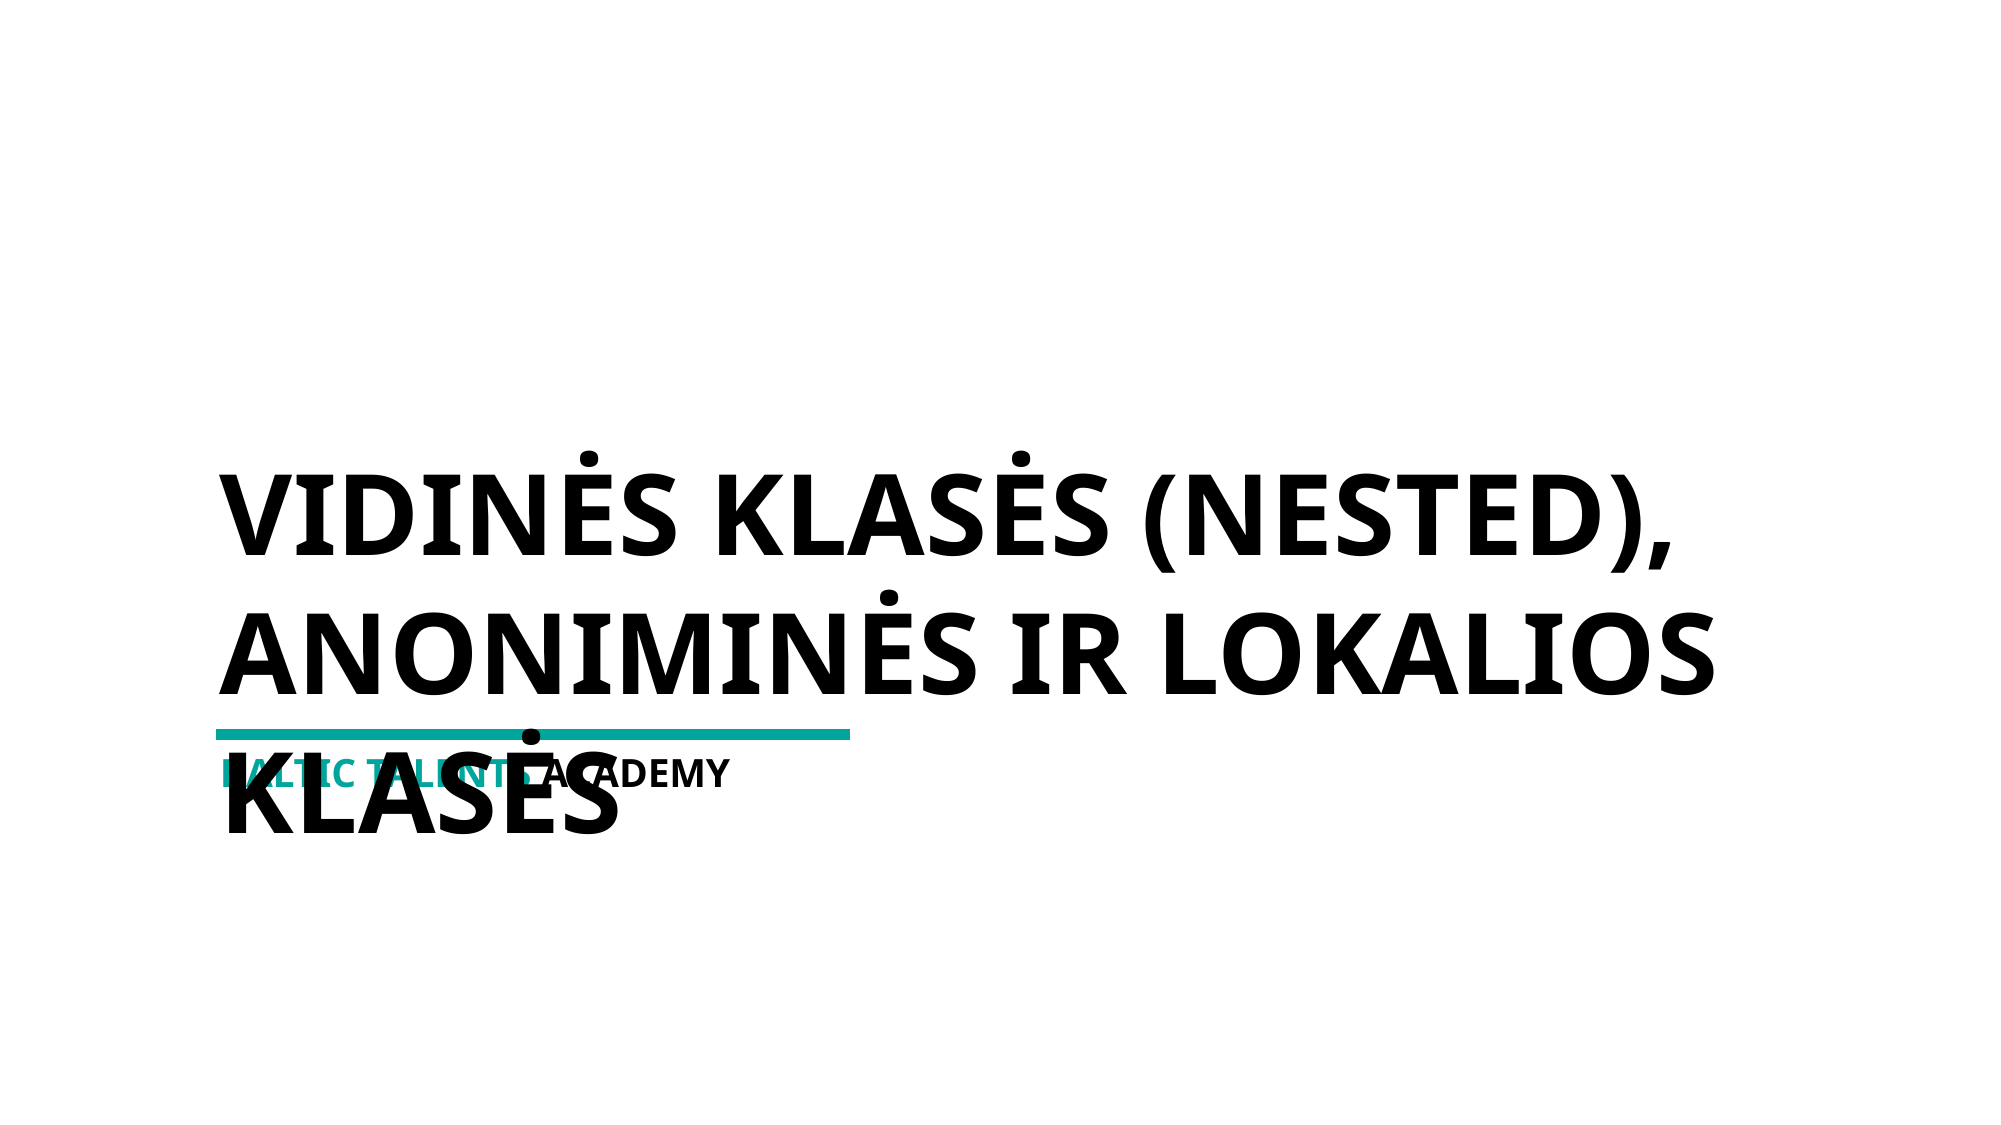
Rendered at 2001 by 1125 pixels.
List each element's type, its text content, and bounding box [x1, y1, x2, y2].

picture [216, 729, 850, 740]
text_box Vidinės klasės (nested), anoniminės ir lokalios klasės [200, 429, 1900, 653]
text_box BALTIc TALENTs AcADEMy [200, 739, 1900, 963]
